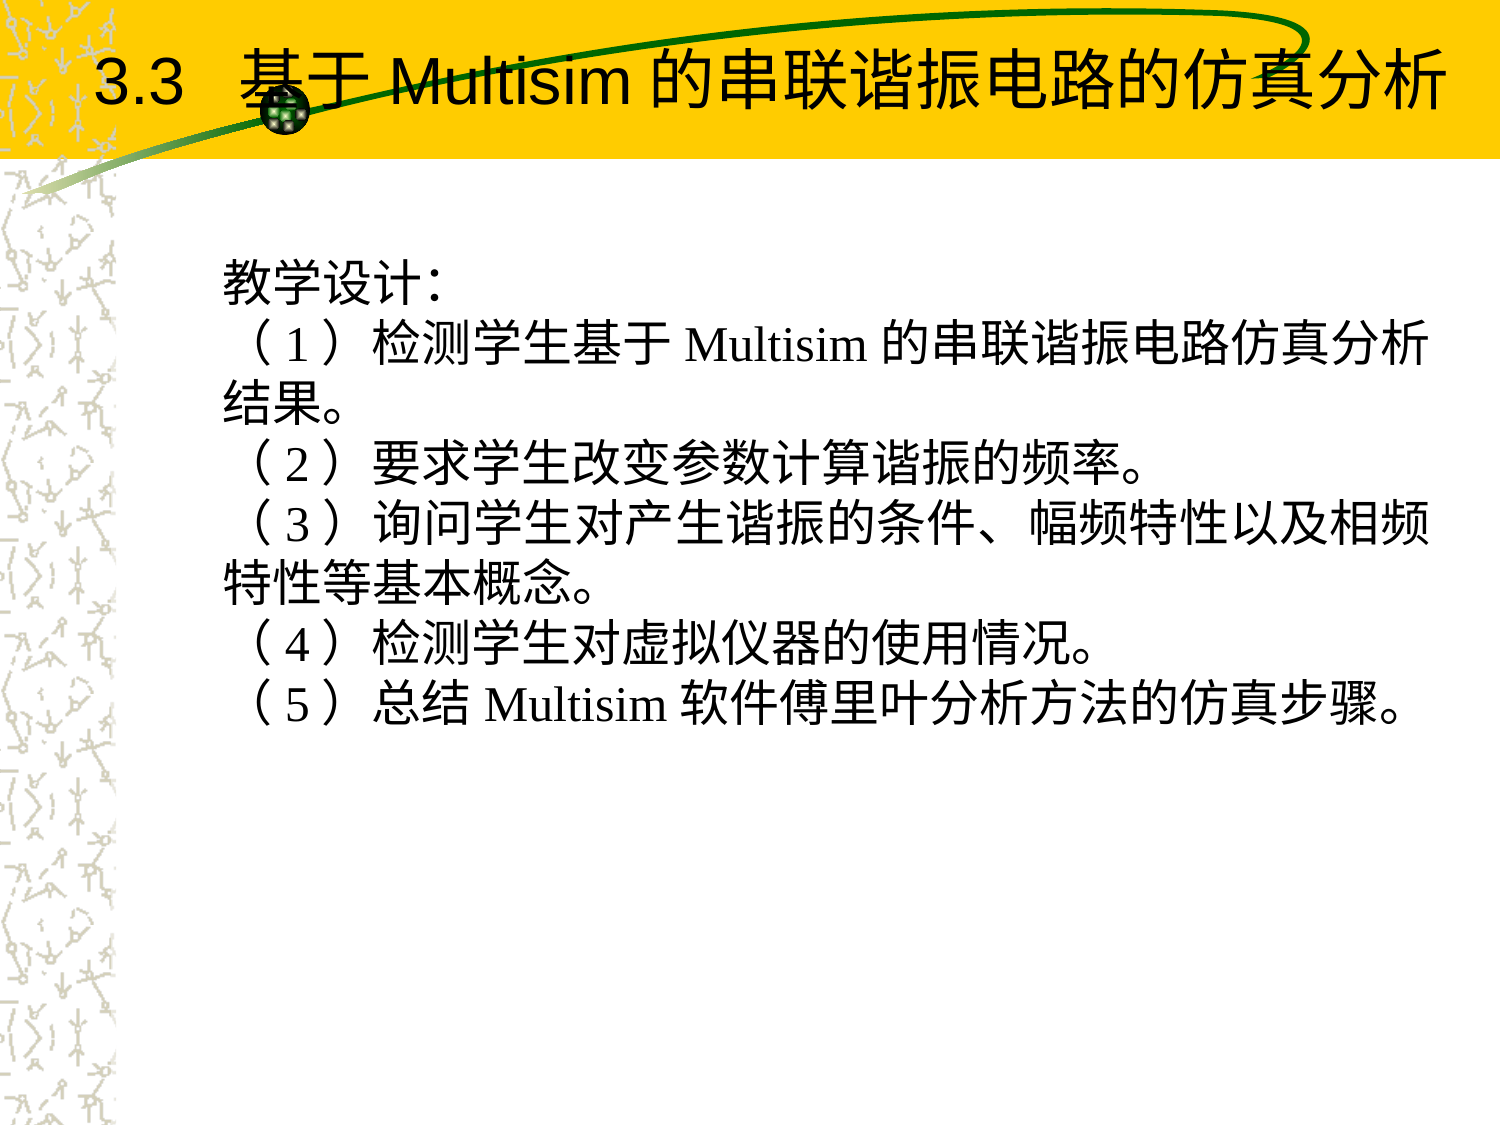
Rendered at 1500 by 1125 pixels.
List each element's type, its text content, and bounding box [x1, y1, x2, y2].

text_box 教学设计： （1）检测学生基于Multisim的串联谐振电路仿真分析结果。 （2）要求学生改变参数计算谐振的频率。 （3）询问学生对产生谐振的条件、幅频特性以及相频特性等基本概念。 （4）检测学生对虚拟仪器的使用情况。 （5）总结Multisim软件傅里叶分析方法的仿真步骤。 [132, 243, 1446, 769]
picture [0, 0, 117, 1125]
text_box 3.3 基于Multisim的串联谐振电路的仿真分析 [34, 31, 1490, 126]
